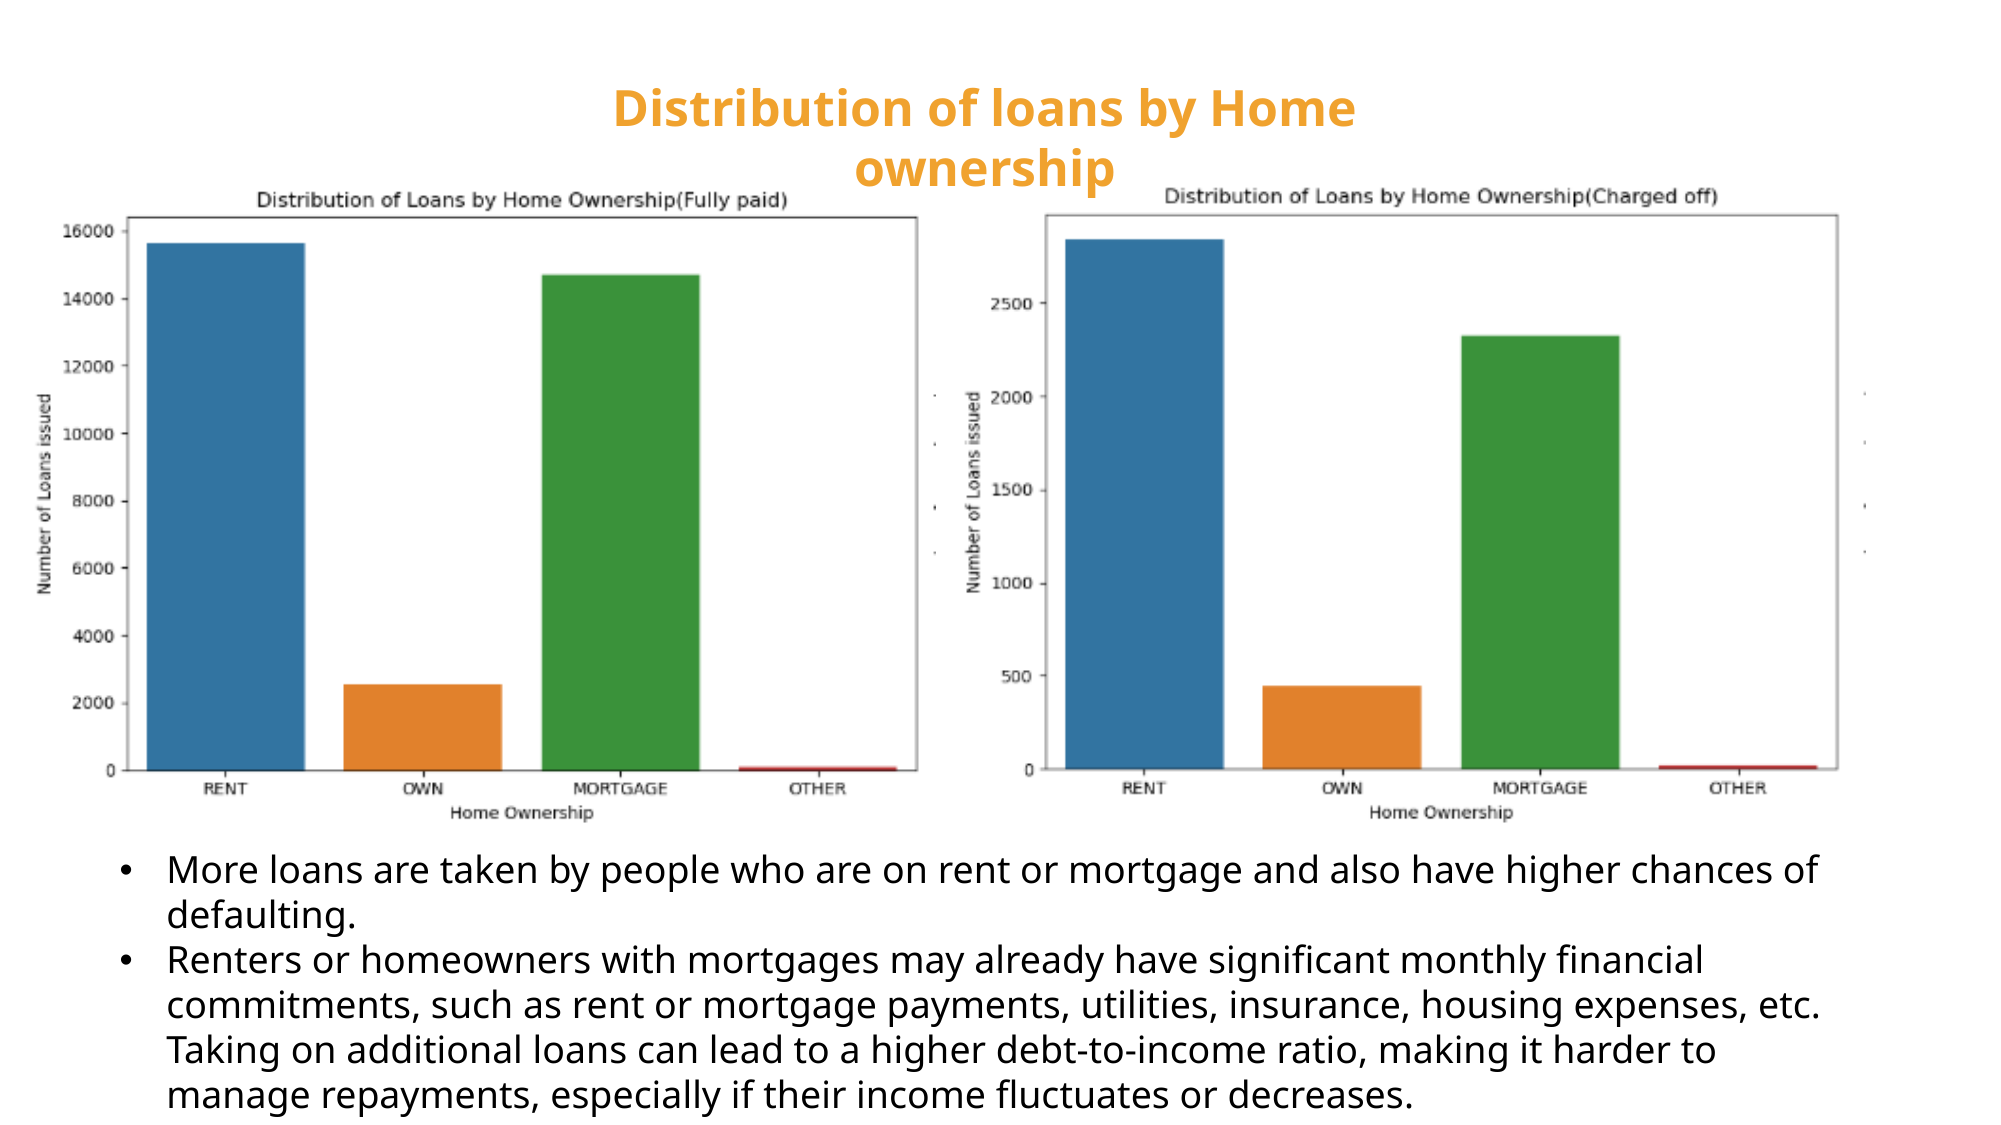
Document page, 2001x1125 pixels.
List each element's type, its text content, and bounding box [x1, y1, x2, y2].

text_box Distribution of loans by Home ownership [528, 68, 1442, 204]
text_box More loans are taken by people who are on rent or mortgage and also have higher chances of defaulting. Renters or homeowners with mortgages may already have significant monthly financial commitments, such as rent or mortgage payments, utilities, insurance, housing expenses, etc. Taking on additional loans can lead to a higher debt-to-income ratio, making it harder to manage repayments, especially if their income fluctuates or decreases. [104, 839, 1866, 1124]
picture [952, 177, 1866, 840]
picture [30, 164, 936, 840]
